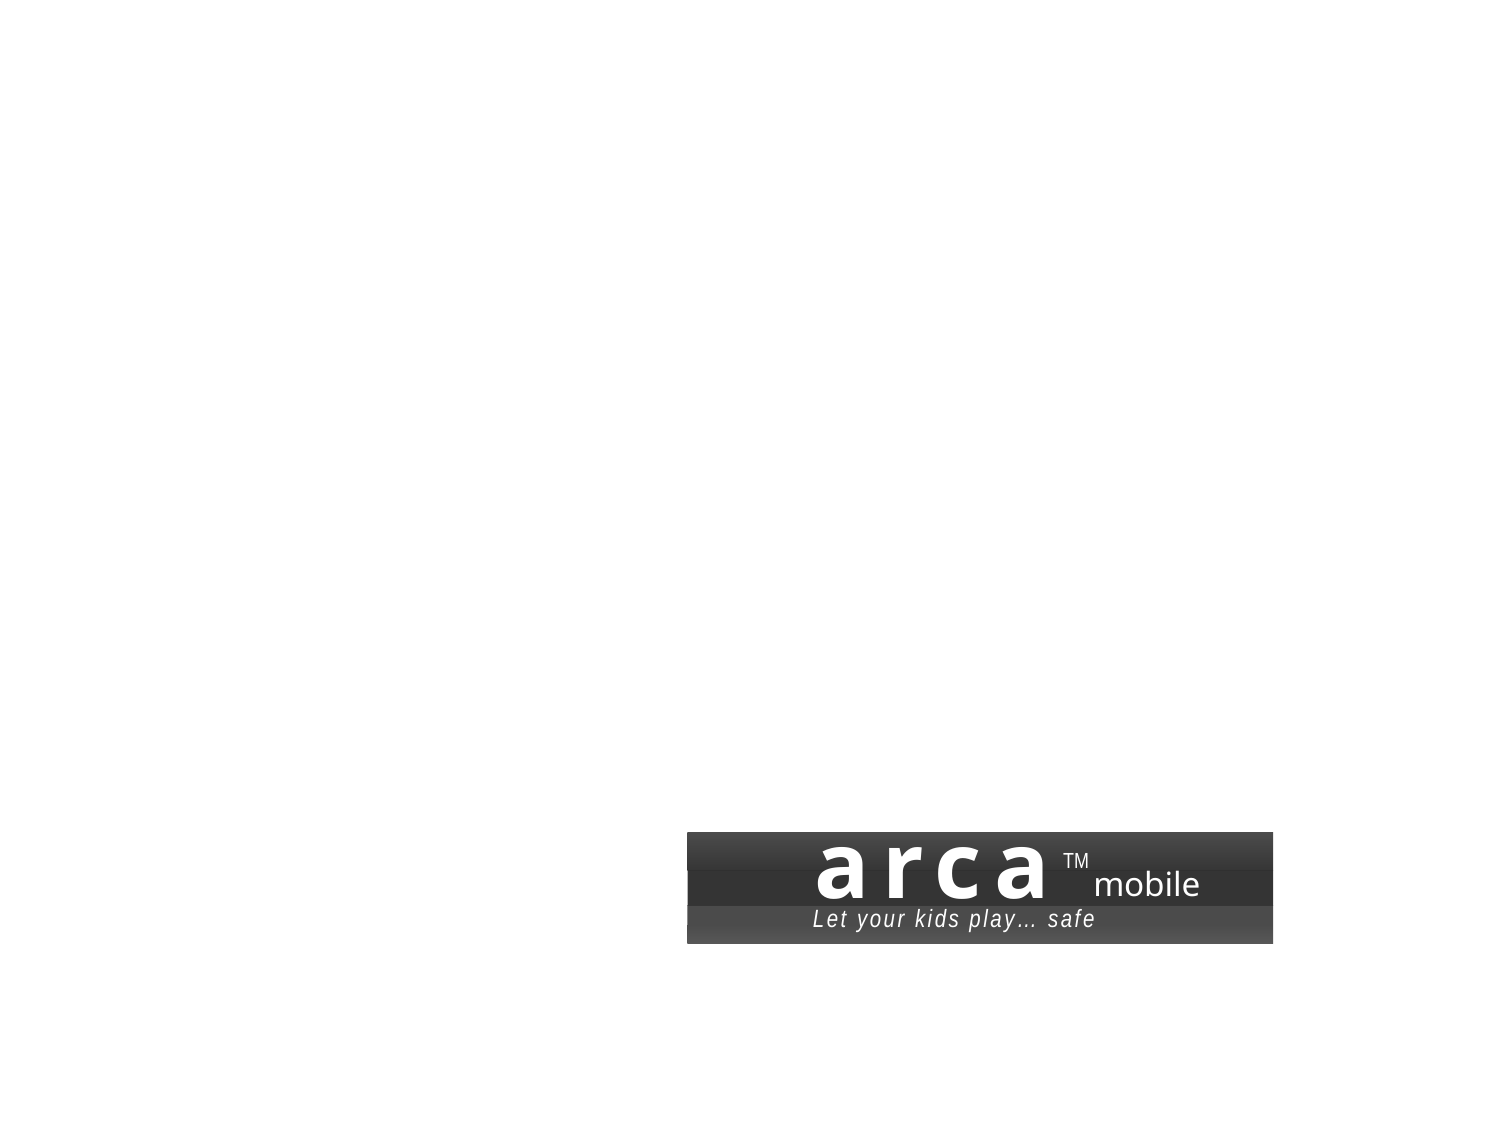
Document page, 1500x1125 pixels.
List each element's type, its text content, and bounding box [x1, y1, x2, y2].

text_box arca [800, 799, 1275, 965]
text_box [685, 868, 800, 908]
text_box [685, 831, 800, 868]
text_box [685, 908, 800, 945]
